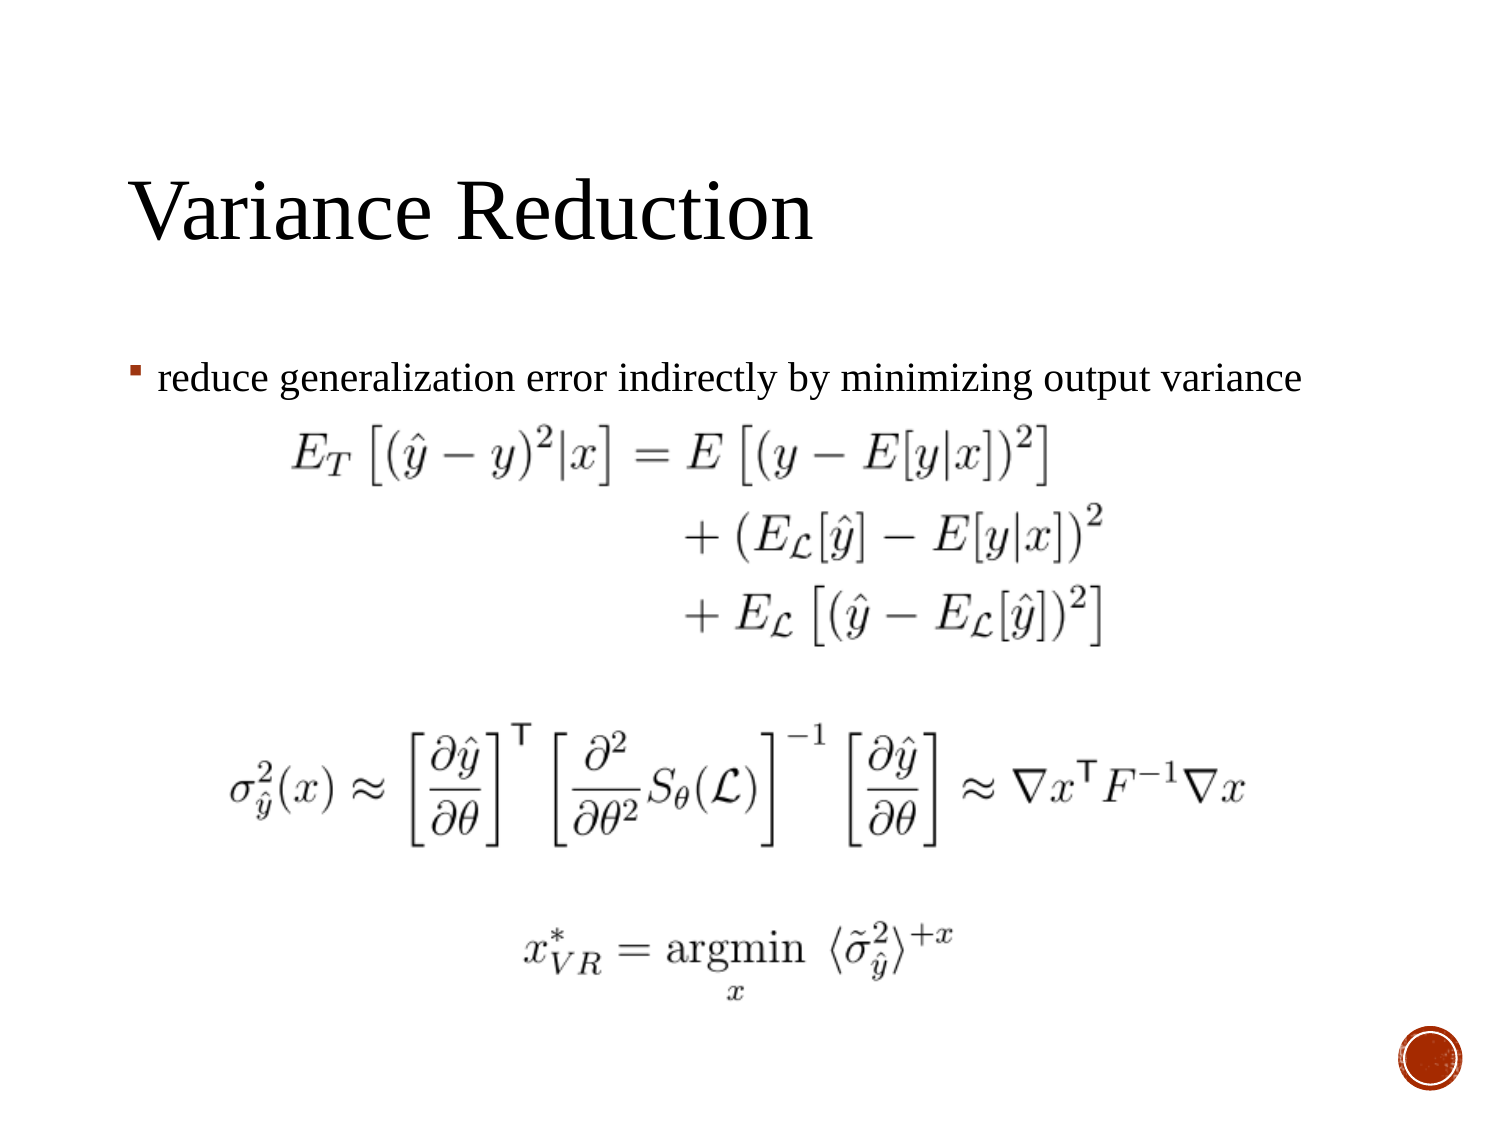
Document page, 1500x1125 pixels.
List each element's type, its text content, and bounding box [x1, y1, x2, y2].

list reduce generalization error indirectly by minimizing output variance [112, 348, 1388, 1013]
picture [503, 915, 957, 1013]
picture [211, 715, 1249, 862]
title Variance Reduction [112, 79, 1388, 344]
picture [280, 407, 1116, 662]
